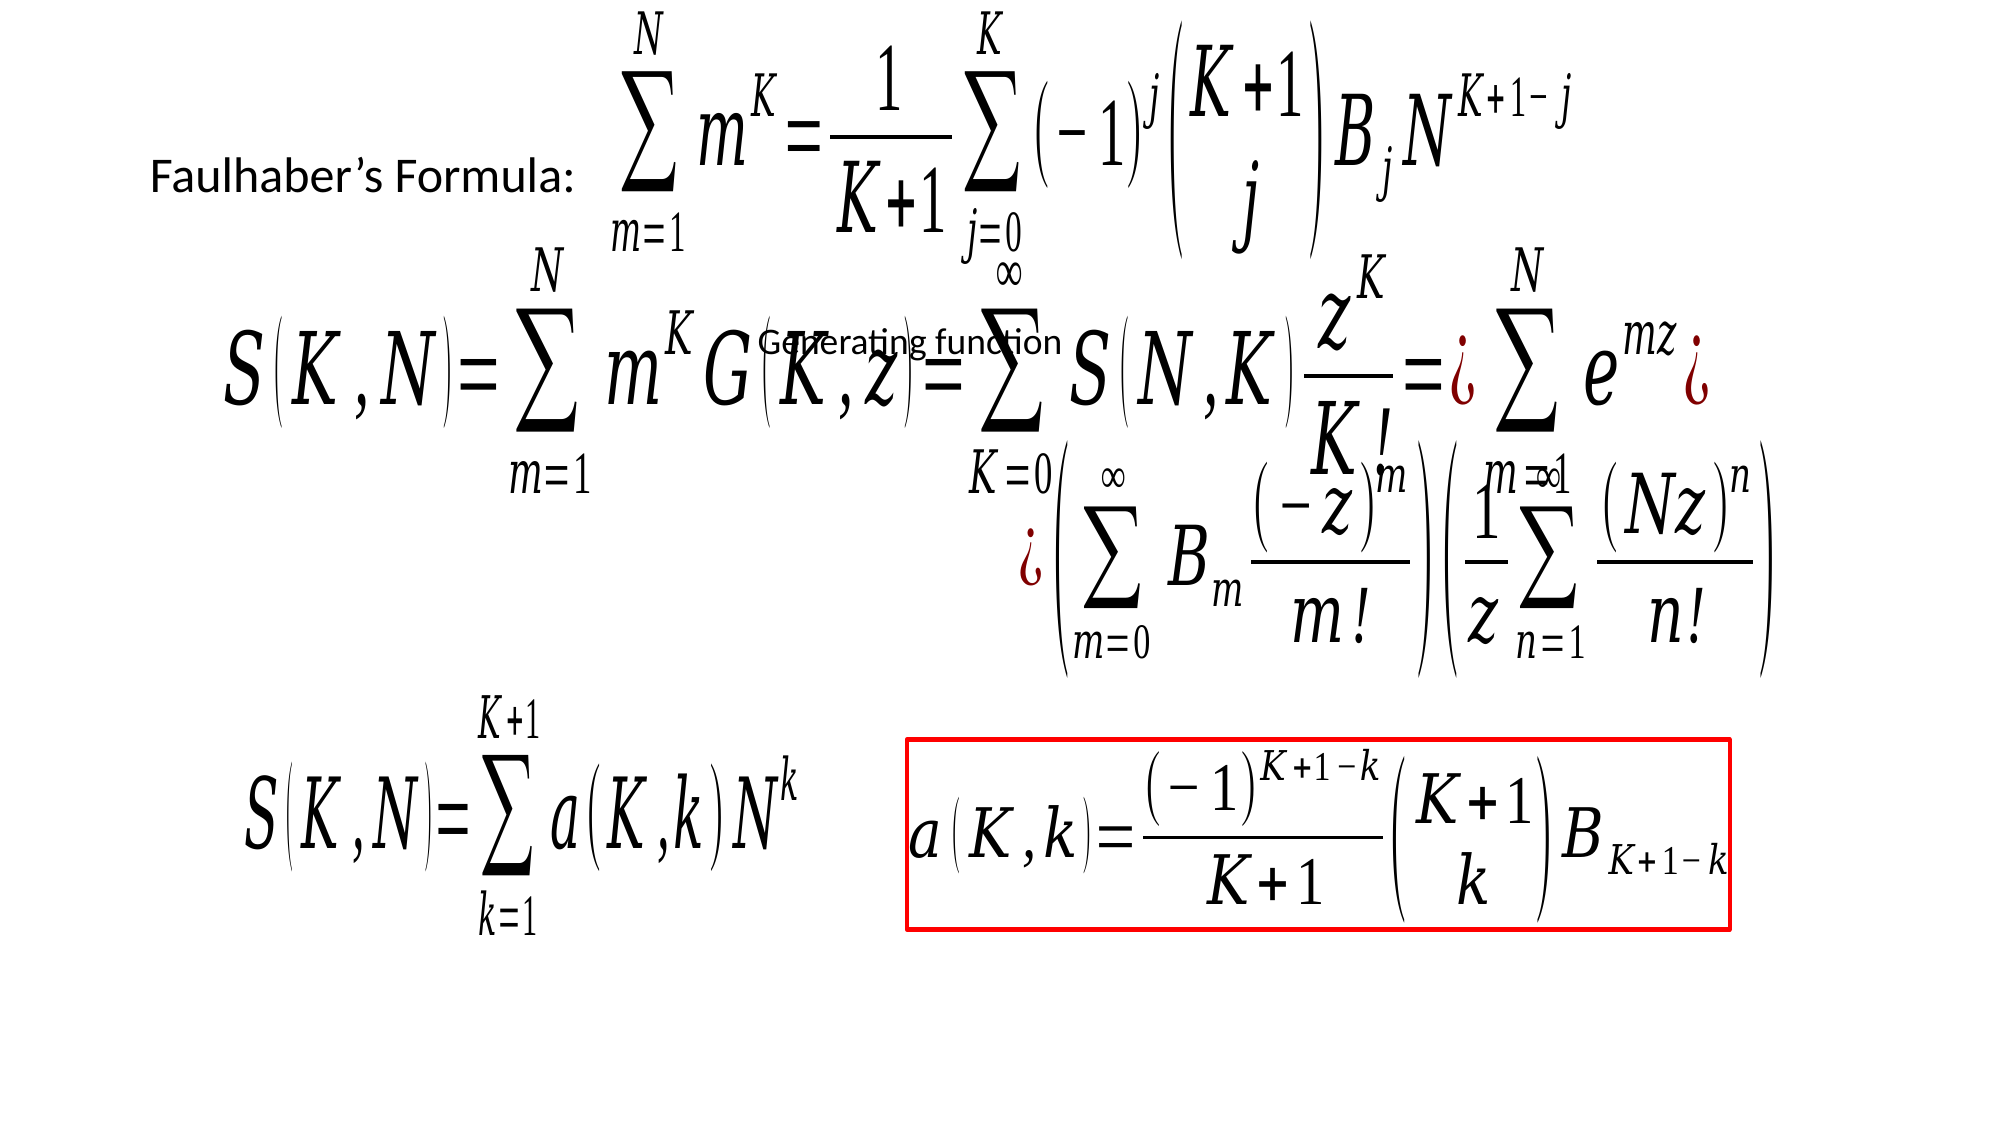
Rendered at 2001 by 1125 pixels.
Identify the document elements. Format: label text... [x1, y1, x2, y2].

text_box Faulhaber’s Formula: [135, 104, 909, 210]
text_box Generating function [742, 310, 1146, 370]
